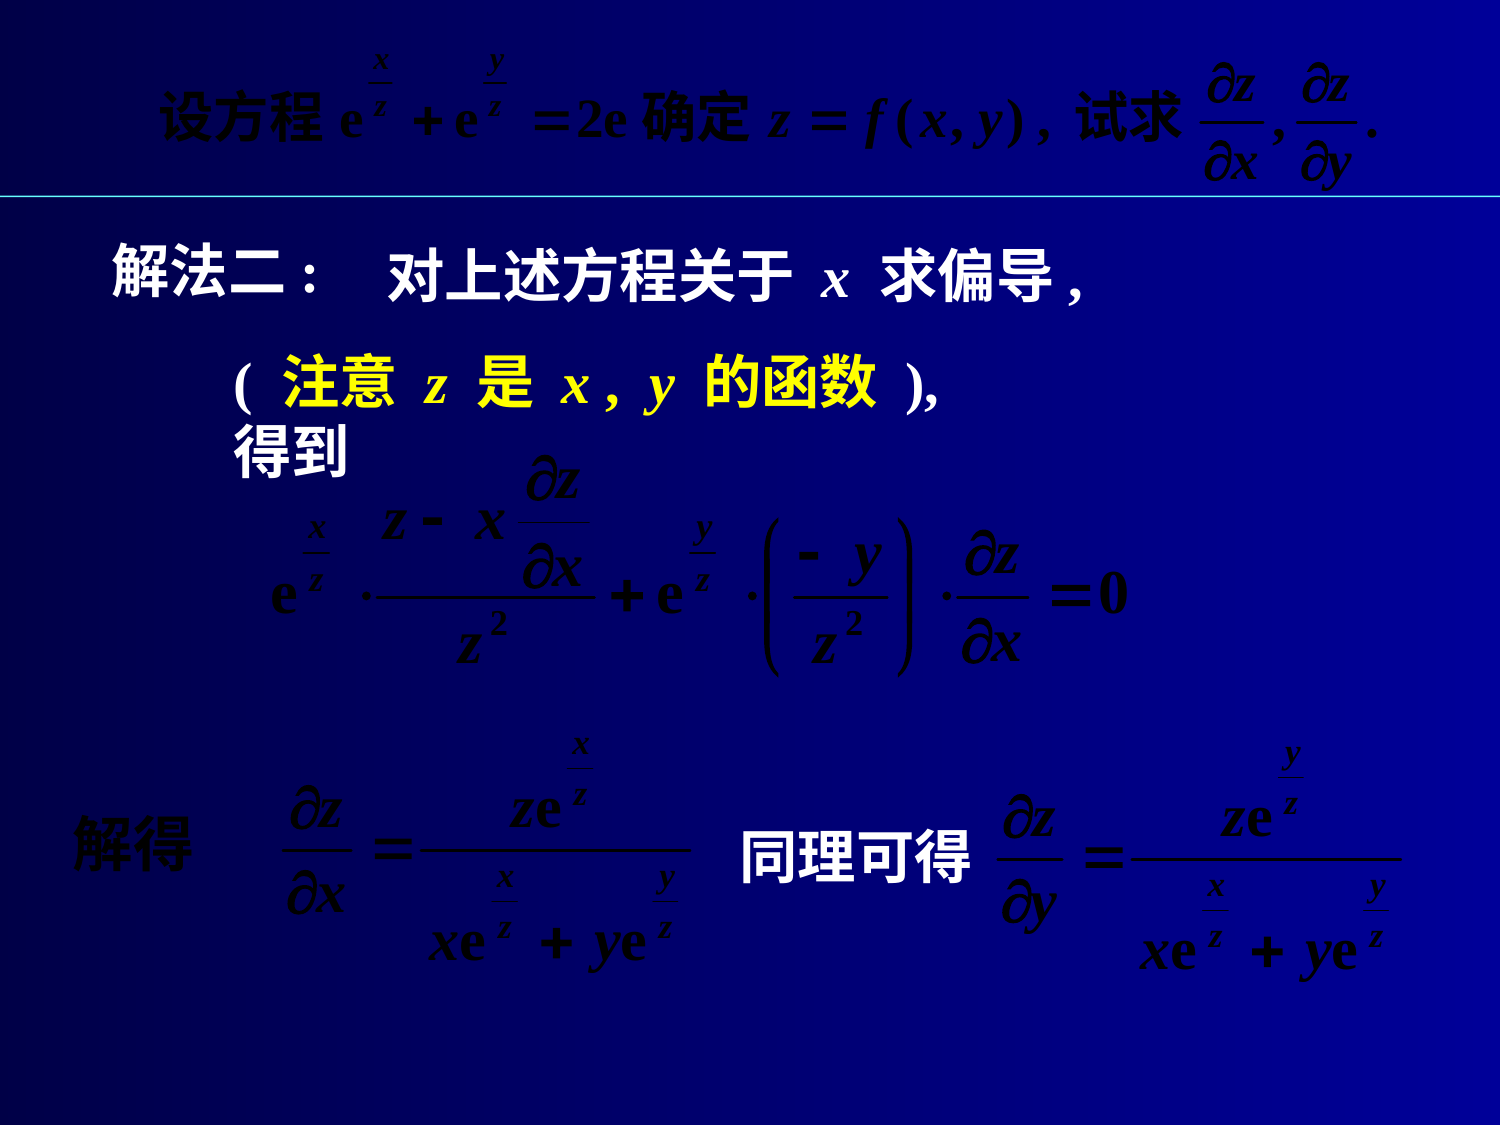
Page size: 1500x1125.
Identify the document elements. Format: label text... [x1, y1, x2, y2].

text_box 同理可得 [724, 812, 982, 898]
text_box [987, 724, 1415, 996]
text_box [64, 715, 703, 988]
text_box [76, 30, 1387, 202]
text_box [262, 437, 1140, 687]
title 解法二: [87, 224, 326, 313]
text_box ( 注意 z 是 x , y 的函数 ), 得到 [218, 337, 1057, 493]
text_box 对上述方程关于 x 求偏导, [372, 231, 1164, 317]
